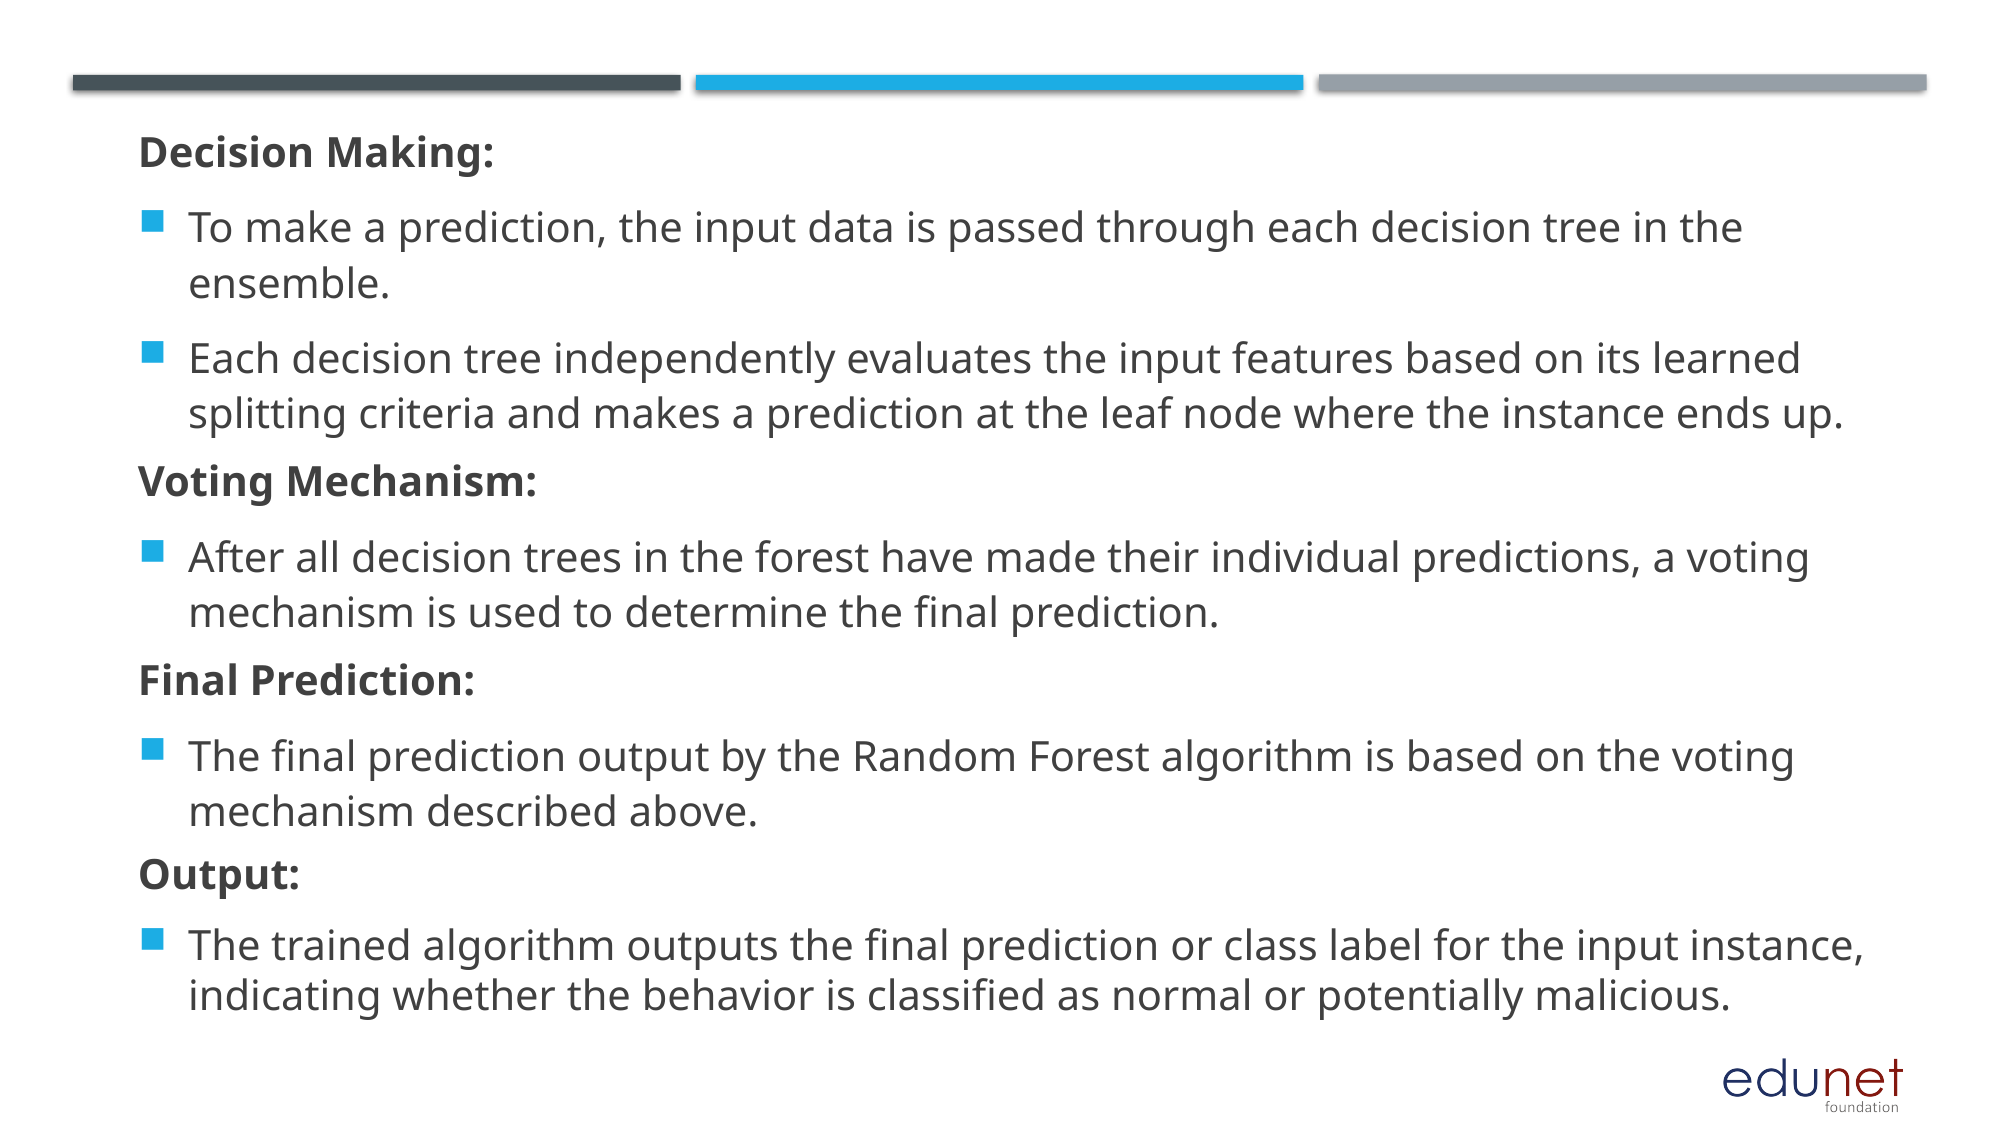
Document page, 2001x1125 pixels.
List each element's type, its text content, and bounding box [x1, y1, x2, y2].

picture [1719, 1056, 1905, 1116]
list Decision Making: To make a prediction, the input data is passed through each decision tree in the ensemble. Each decision tree independently evaluates the input features based on its learned splitting criteria and makes a prediction at the leaf node where the instance ends up. Voting Mechanism: After all decision trees in the forest have made their individual predictions, a voting mechanism is used to determine the final prediction. Final Prediction: The final prediction output by the Random Forest algorithm is based on the voting mechanism described above. Output: The trained algorithm outputs the final prediction or class label for the input instance, indicating whether the behavior is classified as normal or potentially malicious. [123, 112, 1933, 1033]
